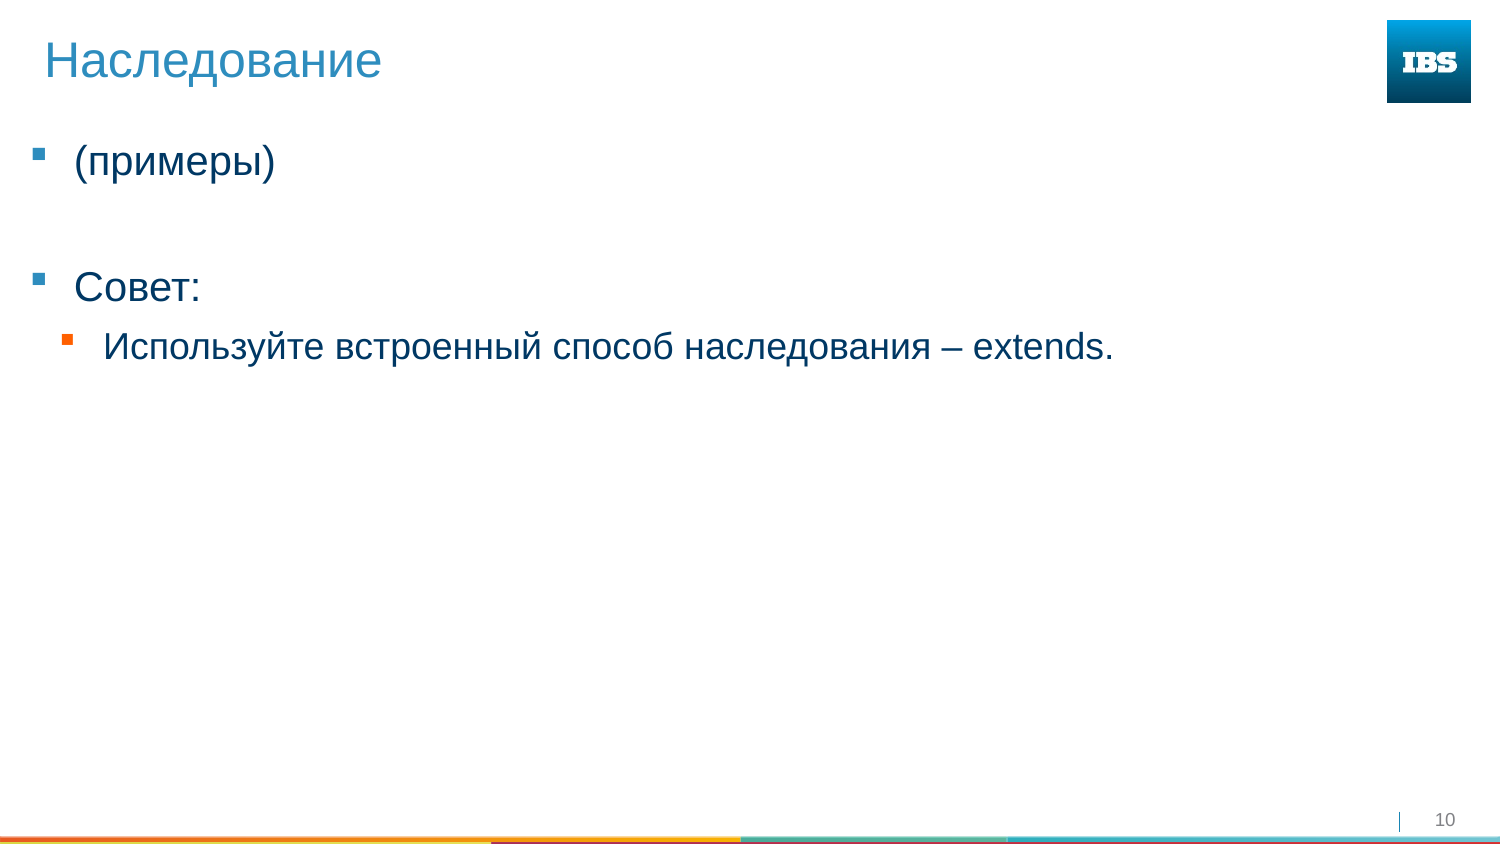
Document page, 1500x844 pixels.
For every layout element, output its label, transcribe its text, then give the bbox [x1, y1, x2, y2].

picture [0, 836, 1500, 844]
picture [1403, 52, 1456, 72]
title Наследование [29, 20, 1365, 103]
list (примеры) Совет: Используйте встроенный способ наследования – extends. [29, 126, 1471, 777]
